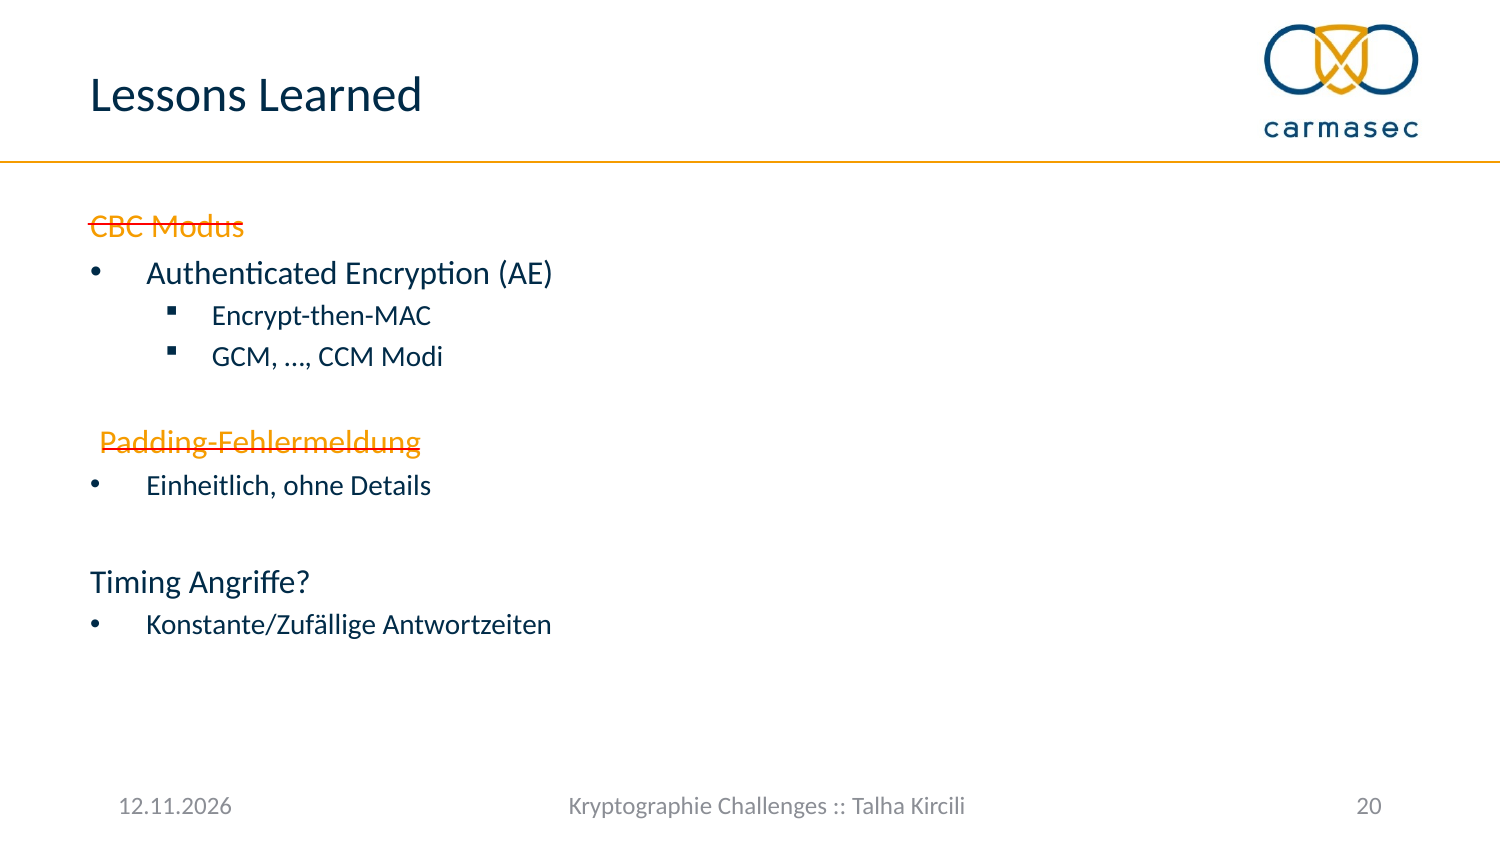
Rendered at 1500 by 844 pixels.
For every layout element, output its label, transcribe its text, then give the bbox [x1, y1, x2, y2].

footer Kryptographie Challenges :: Talha Kircili [301, 782, 1235, 828]
title Lessons Learned [75, 33, 1247, 150]
slide_number 20 [1281, 782, 1397, 828]
list CBC Modus Authenticated Encryption (AE) Encrypt-then-MAC GCM, …, CCM Modi Padding-Fehlermeldung Einheitlich, ohne Details Timing Angriffe? Konstante/Zufällige Antwortzeiten [75, 196, 1425, 754]
picture [1257, 20, 1425, 138]
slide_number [103, 782, 254, 828]
